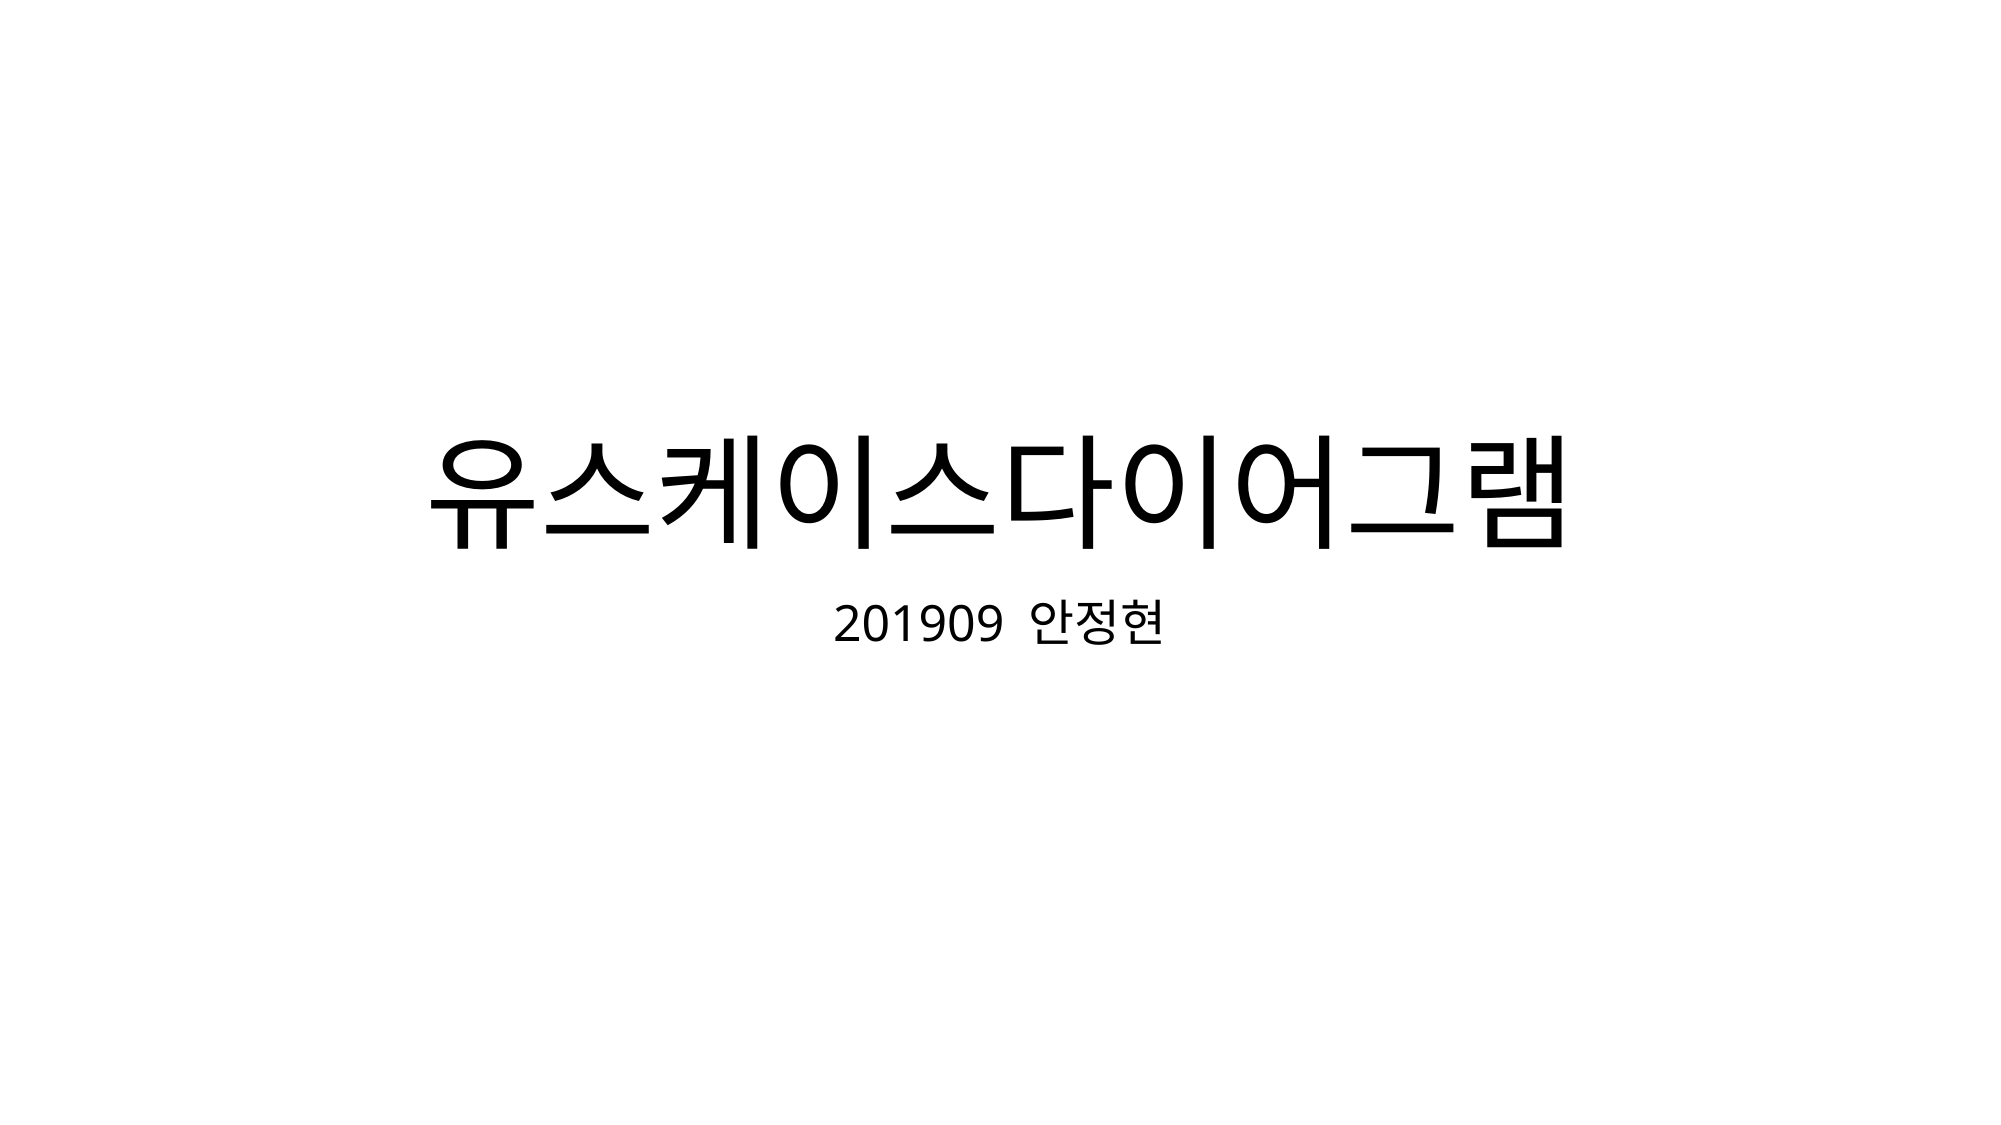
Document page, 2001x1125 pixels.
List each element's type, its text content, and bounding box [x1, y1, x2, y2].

title 유스케이스다이어그램 [249, 182, 1751, 575]
subtitle 201909 안정현 [249, 590, 1751, 863]
